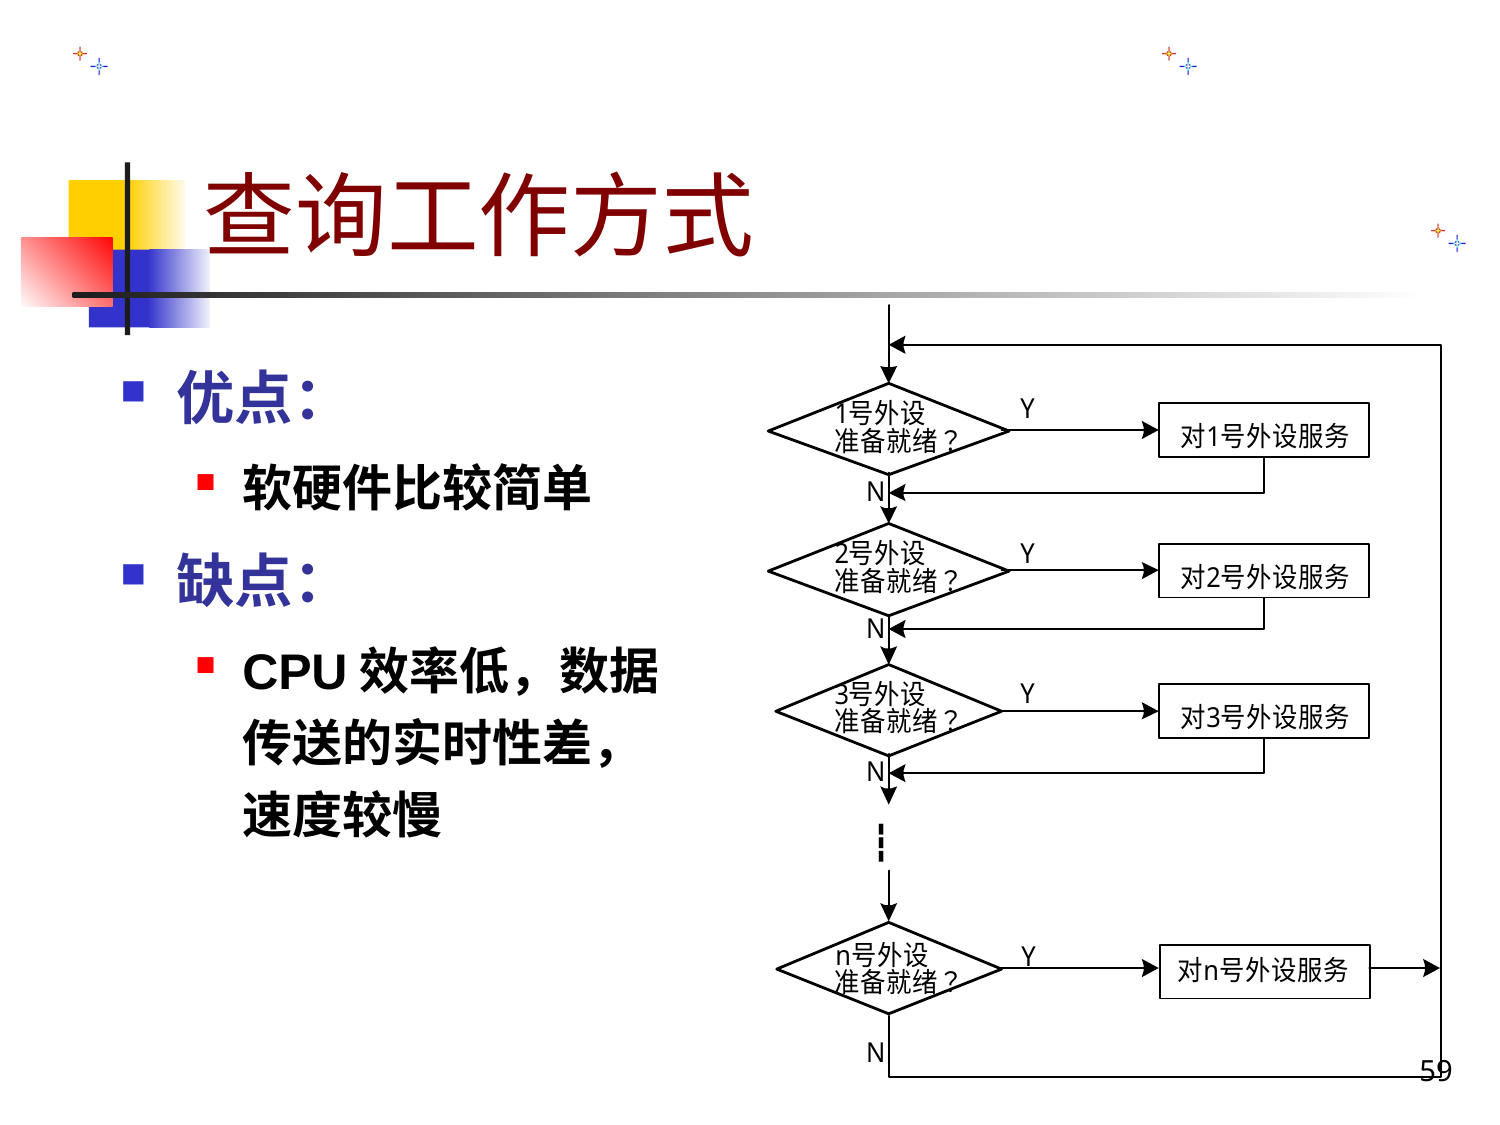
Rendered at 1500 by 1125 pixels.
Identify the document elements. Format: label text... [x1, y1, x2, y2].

title 查询工作方式 [188, 34, 1468, 276]
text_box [761, 292, 1454, 1091]
picture [62, 42, 113, 93]
text_box 59 [1155, 1024, 1468, 1100]
list 优点： 软硬件比较简单 缺点： CPU效率低，数据传送的实时性差，速度较慢 [105, 339, 704, 1016]
